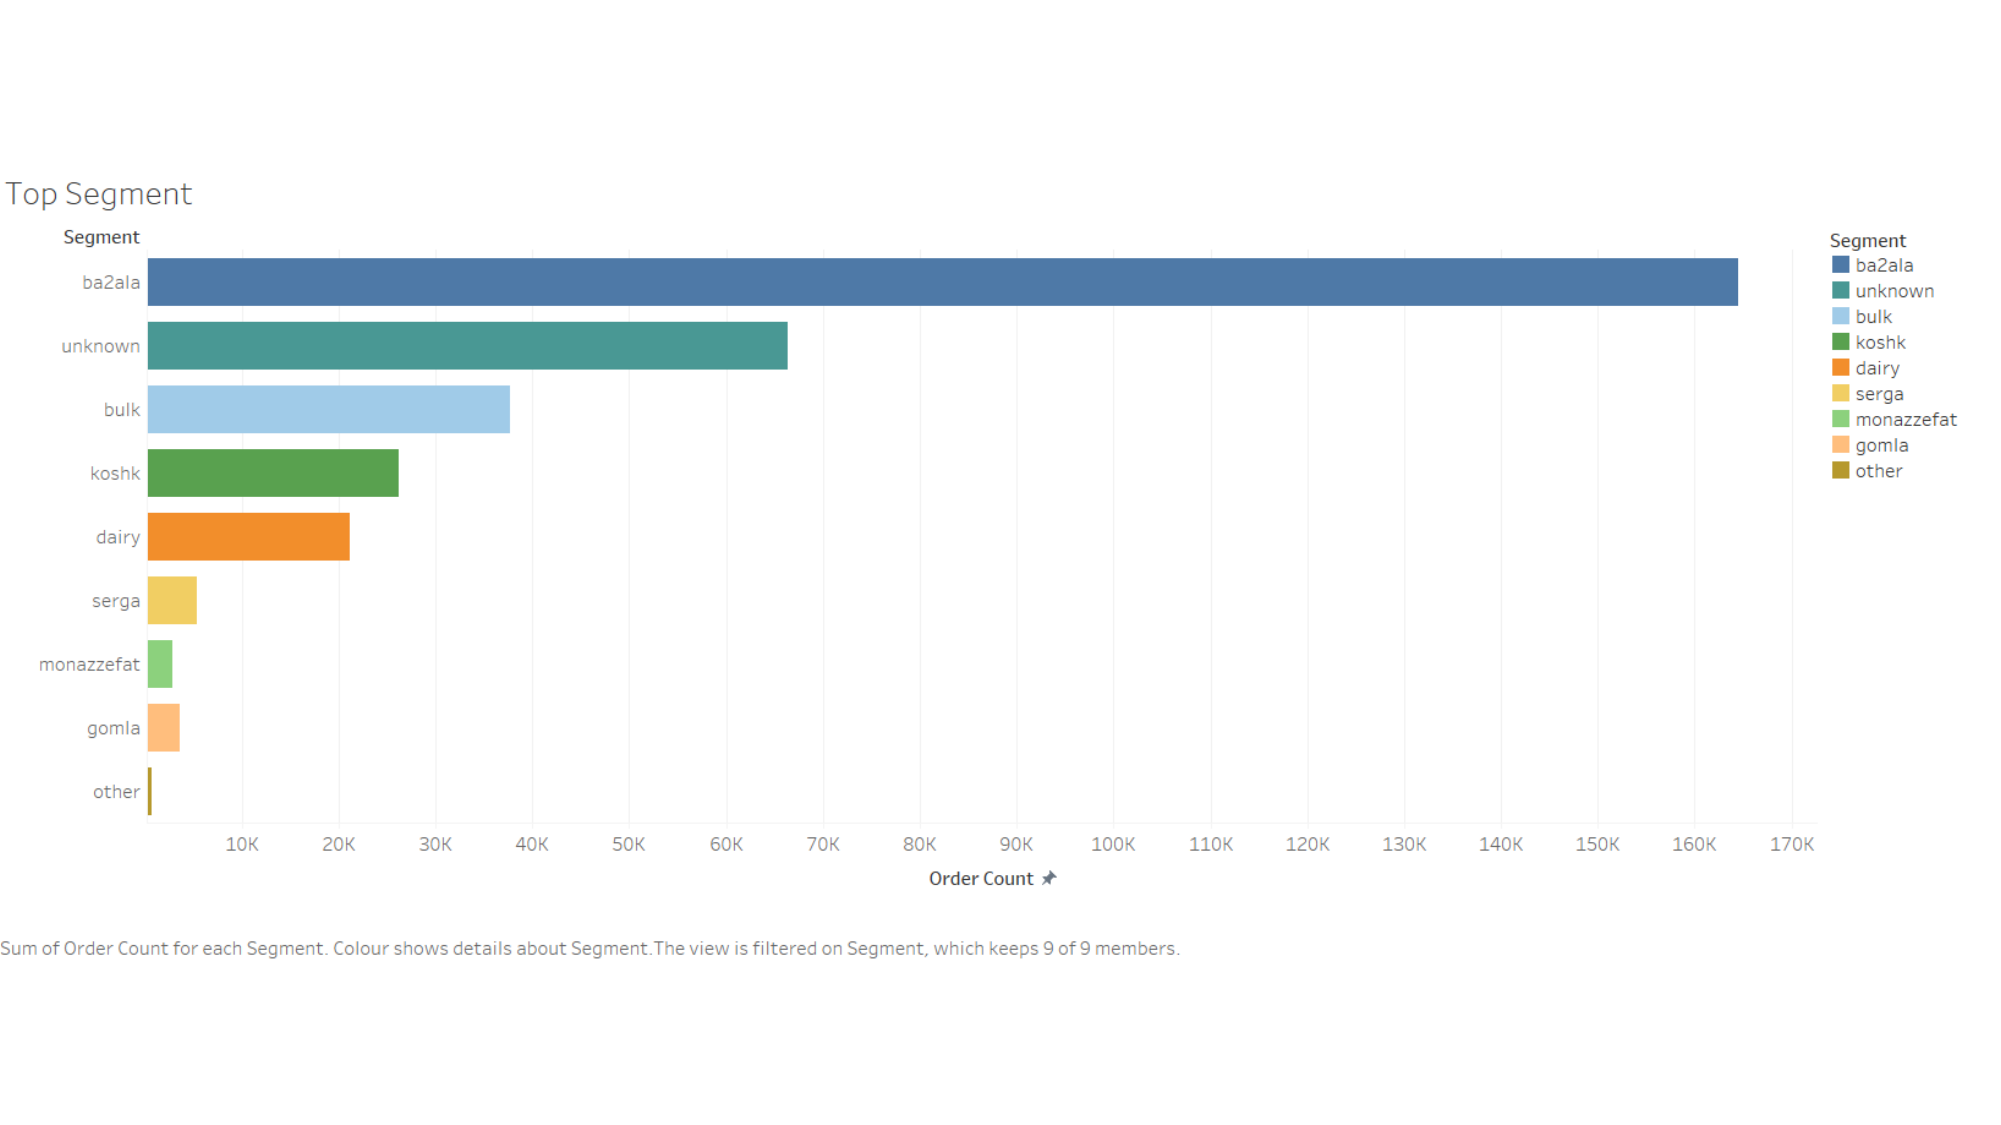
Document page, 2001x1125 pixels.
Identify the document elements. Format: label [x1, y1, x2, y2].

picture [0, 164, 2000, 961]
